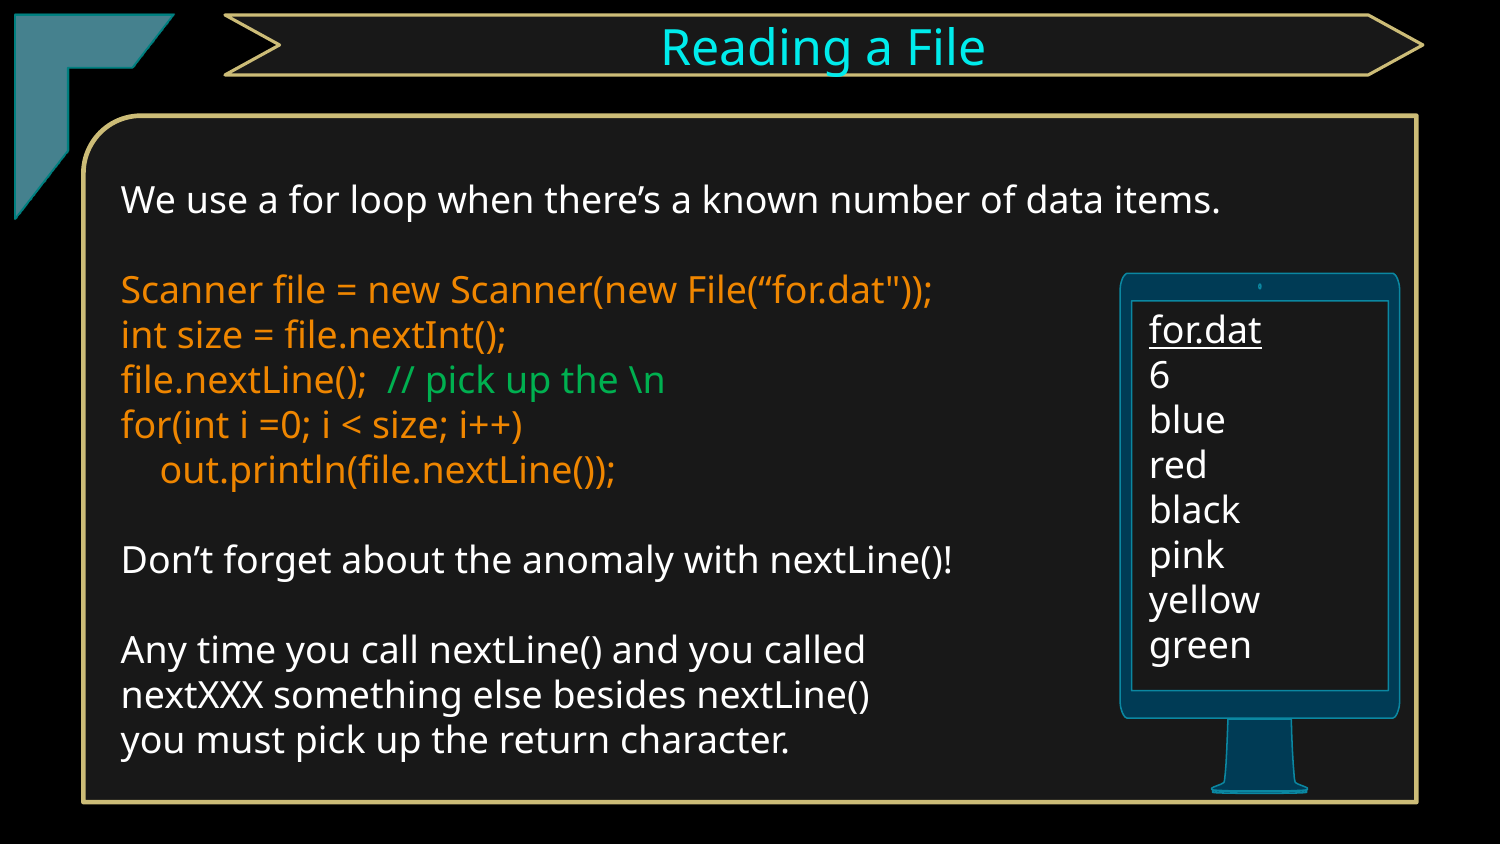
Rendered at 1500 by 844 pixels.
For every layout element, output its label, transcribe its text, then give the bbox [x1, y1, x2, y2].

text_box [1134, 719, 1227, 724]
text_box [1120, 273, 1400, 794]
picture [0, 0, 1500, 844]
text_box for.dat 6 blue red black pink yellow green [1134, 301, 1386, 690]
text_box Reading a File [224, 14, 1423, 75]
text_box We use a for loop when there’s a known number of data items. Scanner file = new Scanner(new File(“for.dat")); int size = file.nextInt(); file.nextLine(); // pick up the \n for(int i =0; i < size; i++) out.println(file.nextLine()); Don’t forget about the anomaly with nextLine()! Any time you call nextLine() and you called nextXXX something else besides nextLine() you must pick up the return character. [105, 168, 1400, 844]
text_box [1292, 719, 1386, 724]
text_box [83, 115, 1417, 803]
text_box TClark [15, 15, 174, 219]
